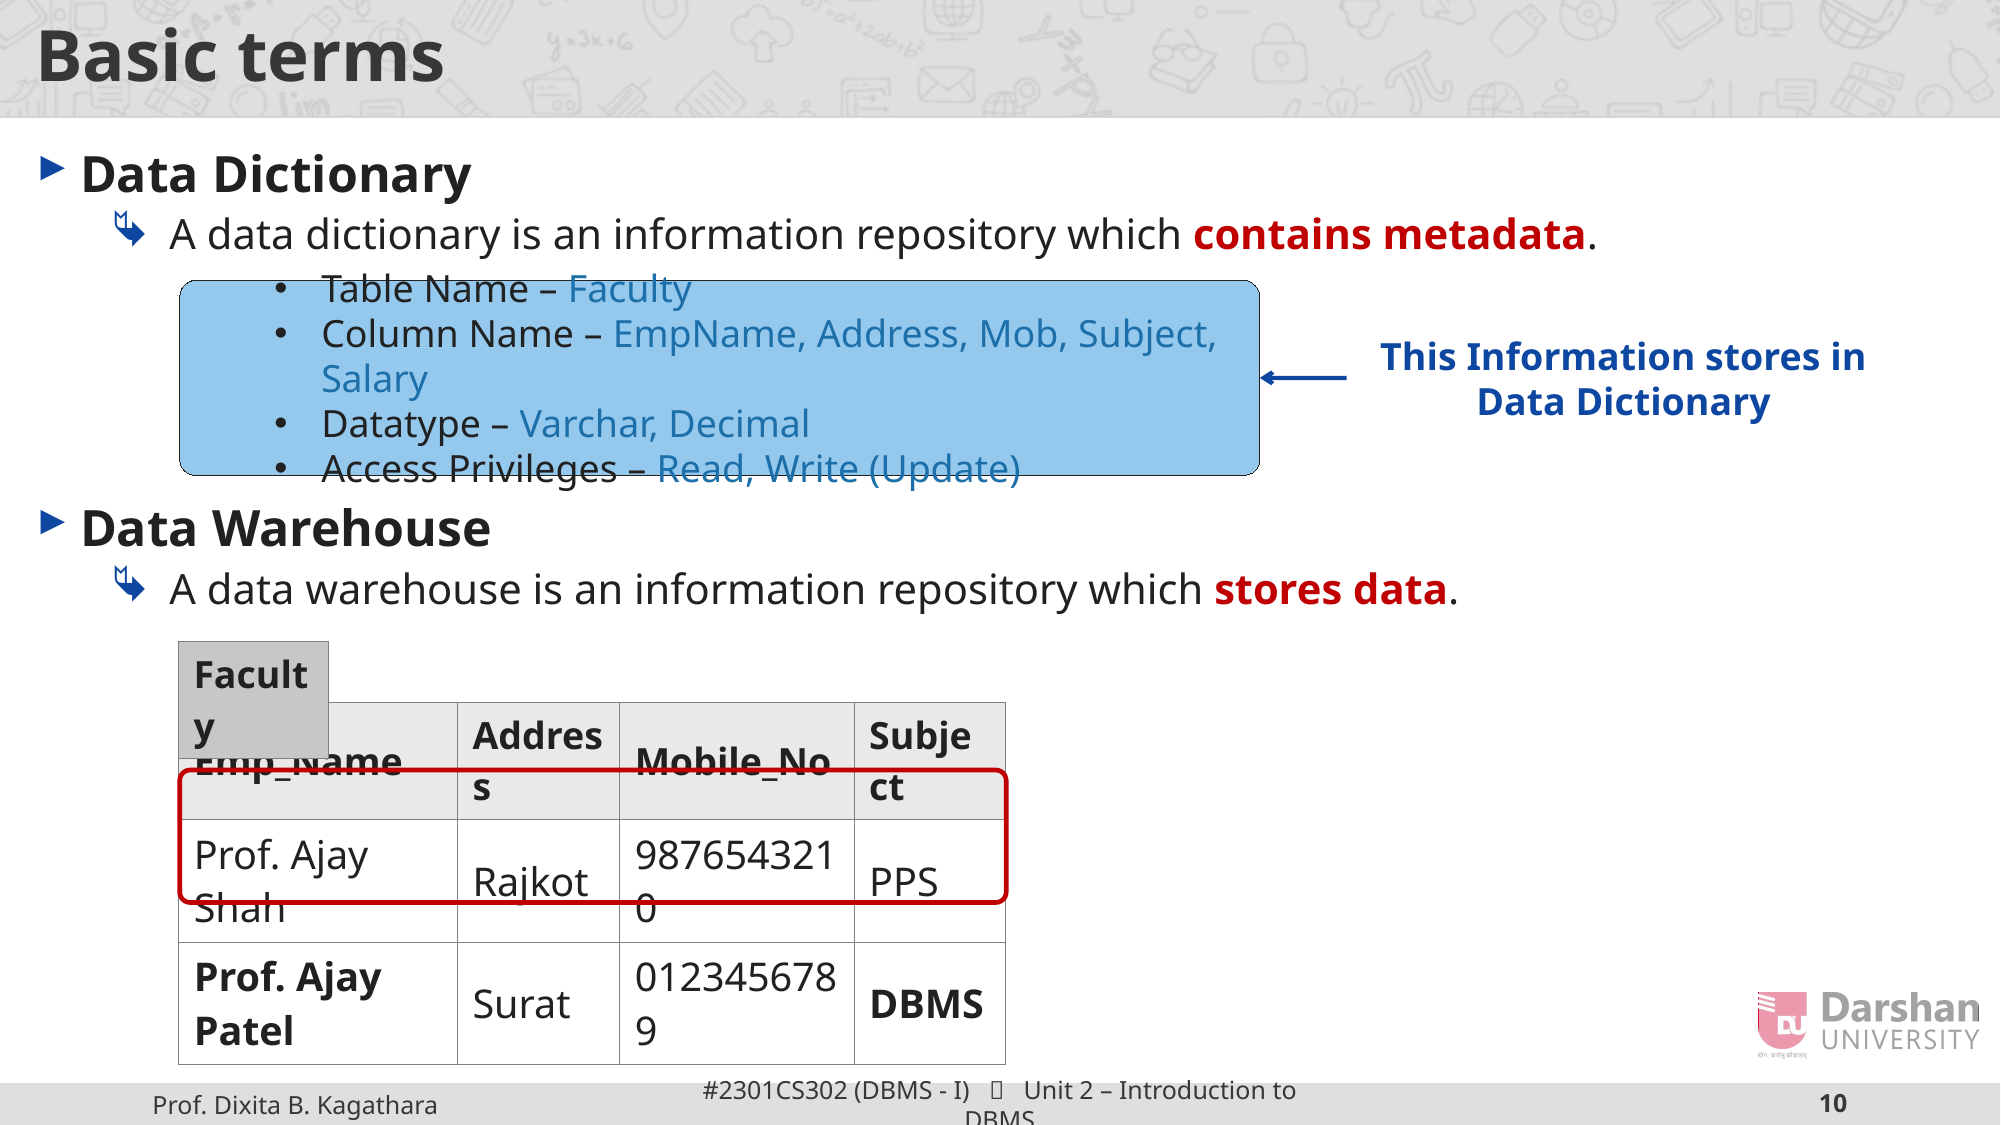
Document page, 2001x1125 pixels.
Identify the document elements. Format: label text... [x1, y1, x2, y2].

table_header Subject [855, 703, 1005, 772]
table_cell 0123456789 [620, 943, 854, 1064]
table_cell Prof. Ajay Patel [179, 943, 457, 1064]
table_header Emp_Name [179, 703, 457, 775]
table_cell DBMS [855, 943, 1005, 1064]
table_header Address [458, 703, 619, 769]
table_cell 9876543210 [620, 904, 854, 942]
table_cell PPS [855, 901, 1005, 942]
list Data Dictionary A data dictionary is an information repository which contains metadata. Data Warehouse A data warehouse is an information repository which stores data. [21, 141, 1979, 1059]
table_header Mobile_No [620, 703, 854, 769]
table_cell Rajkot [458, 904, 619, 942]
text_box [178, 768, 1008, 904]
table_cell Prof. Ajay Shah [179, 898, 457, 942]
title Basic terms [0, 0, 2000, 117]
text_box Table Name – Faculty Column Name – EmpName, Address, Mob, Subject, Salary Datatype – Varchar, Decimal Access Privileges – Read, Write (Update) [179, 280, 1260, 476]
table_cell Surat [458, 943, 619, 1064]
text_box This Information stores in Data Dictionary [1345, 320, 1902, 436]
table_header Faculty [179, 642, 328, 758]
